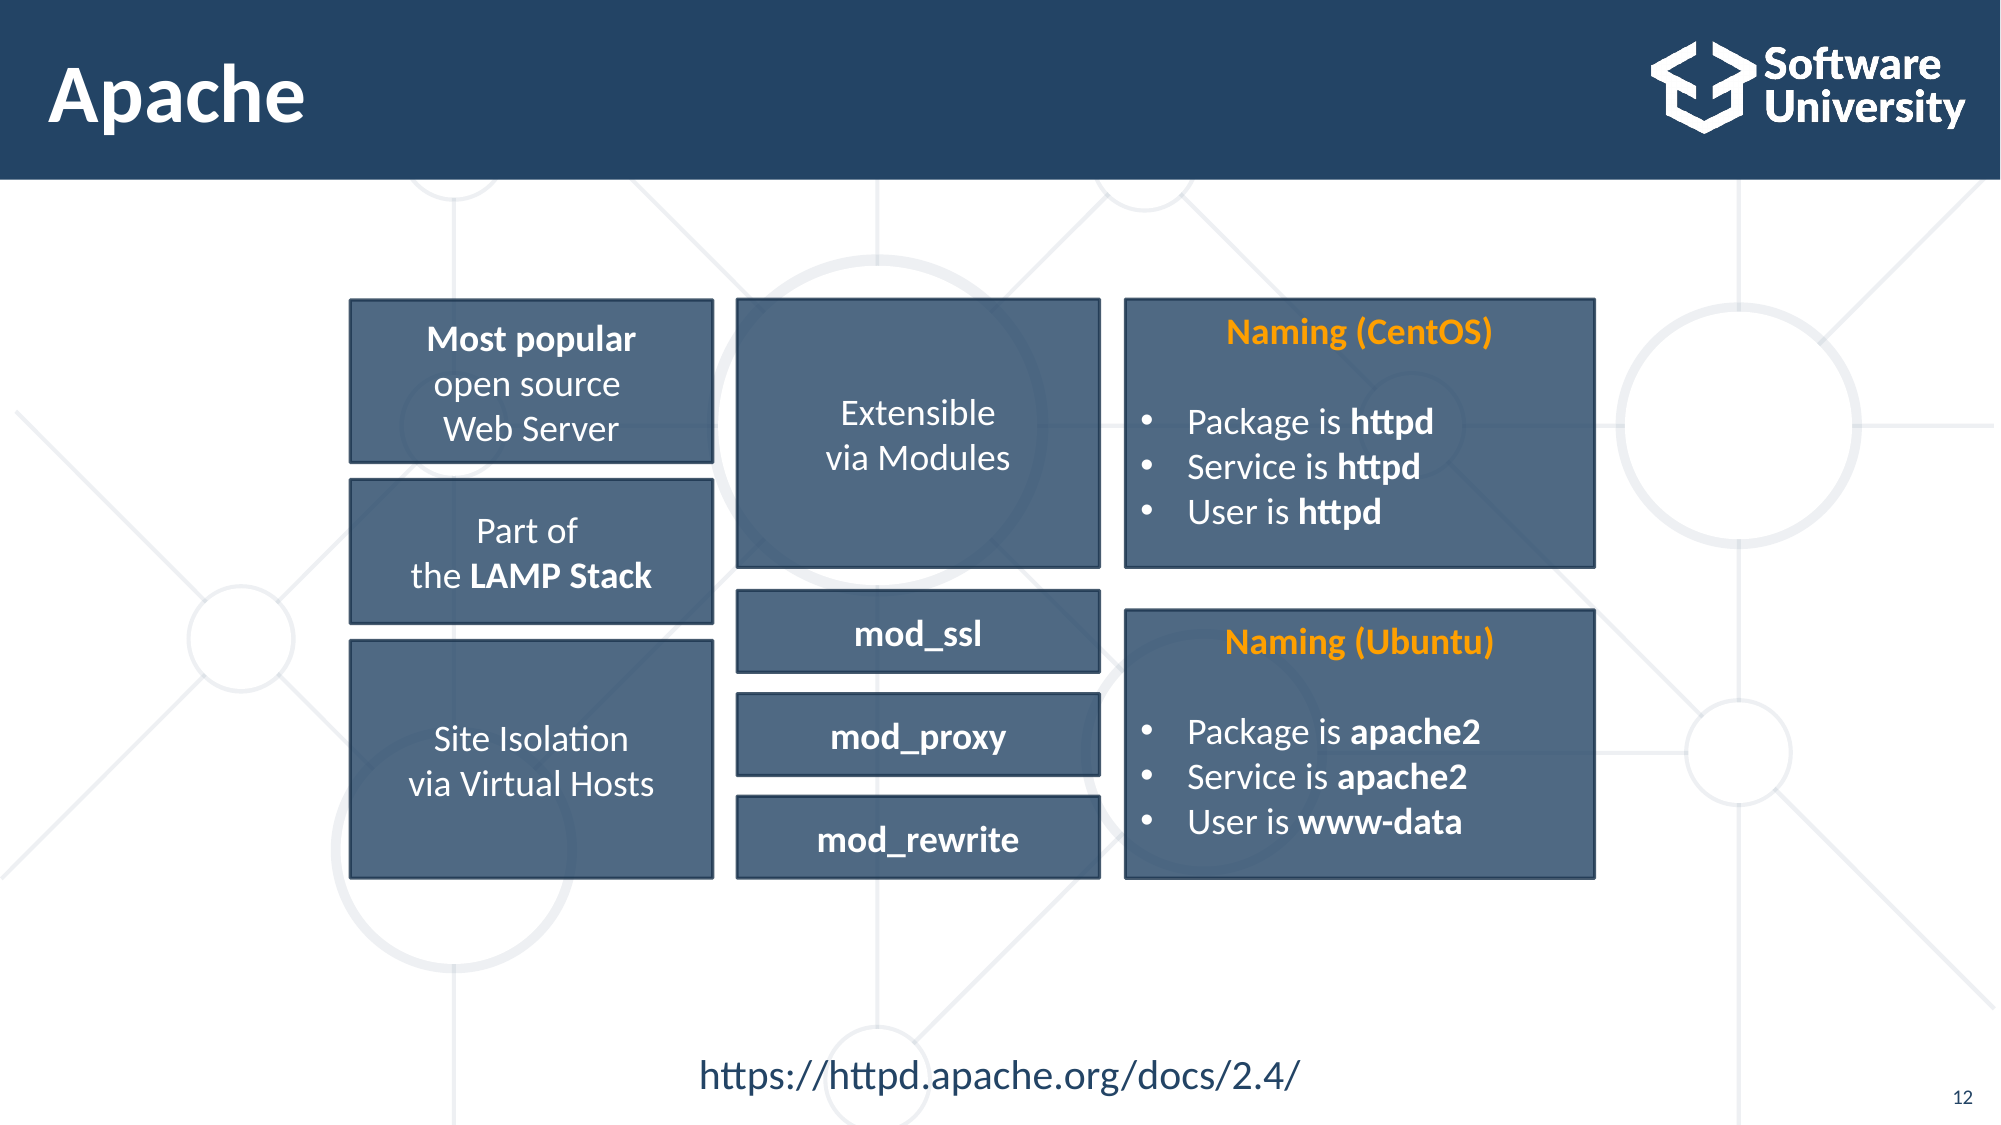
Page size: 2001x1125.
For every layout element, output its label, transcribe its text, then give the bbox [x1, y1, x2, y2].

text_box mod_ssl [735, 588, 1102, 674]
title Apache [31, 16, 1625, 162]
text_box Part of the LAMP Stack [348, 477, 715, 626]
slide_number 12 [1927, 1067, 1989, 1117]
text_box Extensible via Modules [735, 297, 1102, 569]
text_box Site Isolation via Virtual Hosts [348, 638, 715, 880]
text_box Naming (CentOS) Package is httpd Service is httpd User is httpd [1123, 297, 1597, 569]
text_box Most popular open source Web Server [348, 298, 715, 465]
text_box Naming (Ubuntu) Package is apache2 Service is apache2 User is www-data [1123, 608, 1597, 880]
text_box https://httpd.apache.org/docs/2.4/ [126, 1025, 1874, 1116]
picture [1651, 41, 1966, 134]
text_box mod_rewrite [735, 794, 1102, 880]
text_box mod_proxy [735, 692, 1102, 778]
